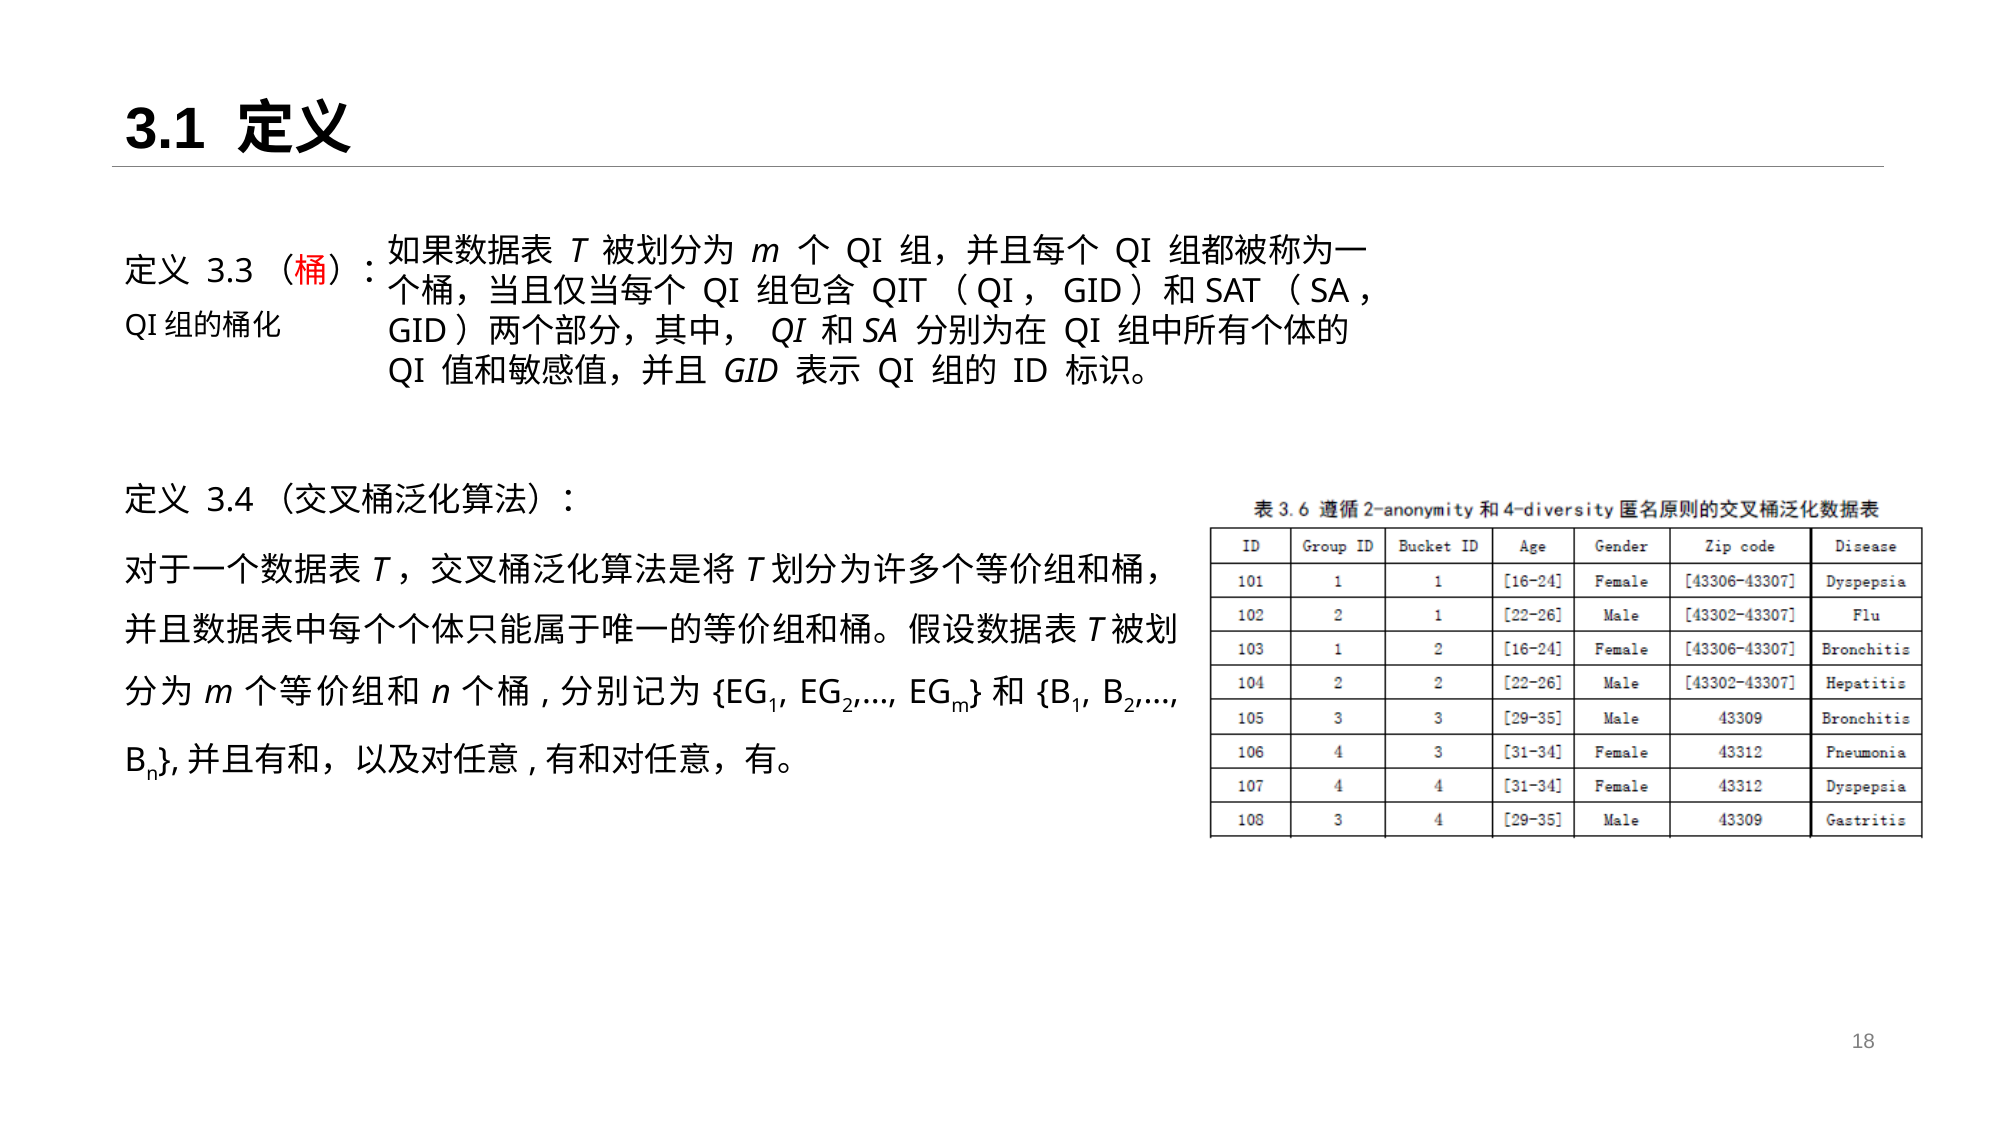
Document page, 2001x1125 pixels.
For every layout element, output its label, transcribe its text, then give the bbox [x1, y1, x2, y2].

text_box 如果数据表 T 被划分为 m 个 QI 组，并且每个 QI 组都被称为一个桶，当且仅当每个 QI 组包含 QIT（QI，GID）和SAT（SA，GID）两个部分，其中， QI 和SA 分别为在 QI 组中所有个体的 QI 值和敏感值，并且 GID 表示 QI 组的 ID 标识。 [372, 221, 1413, 397]
slide_number 18 [1412, 1022, 1890, 1057]
picture [1193, 471, 1950, 858]
text_box 定义 3.3（桶）： QI组的桶化 [109, 221, 372, 350]
title 3.1 定义 [109, 0, 1890, 169]
text_box 定义 3.4（交叉桶泛化算法）： [109, 450, 607, 526]
